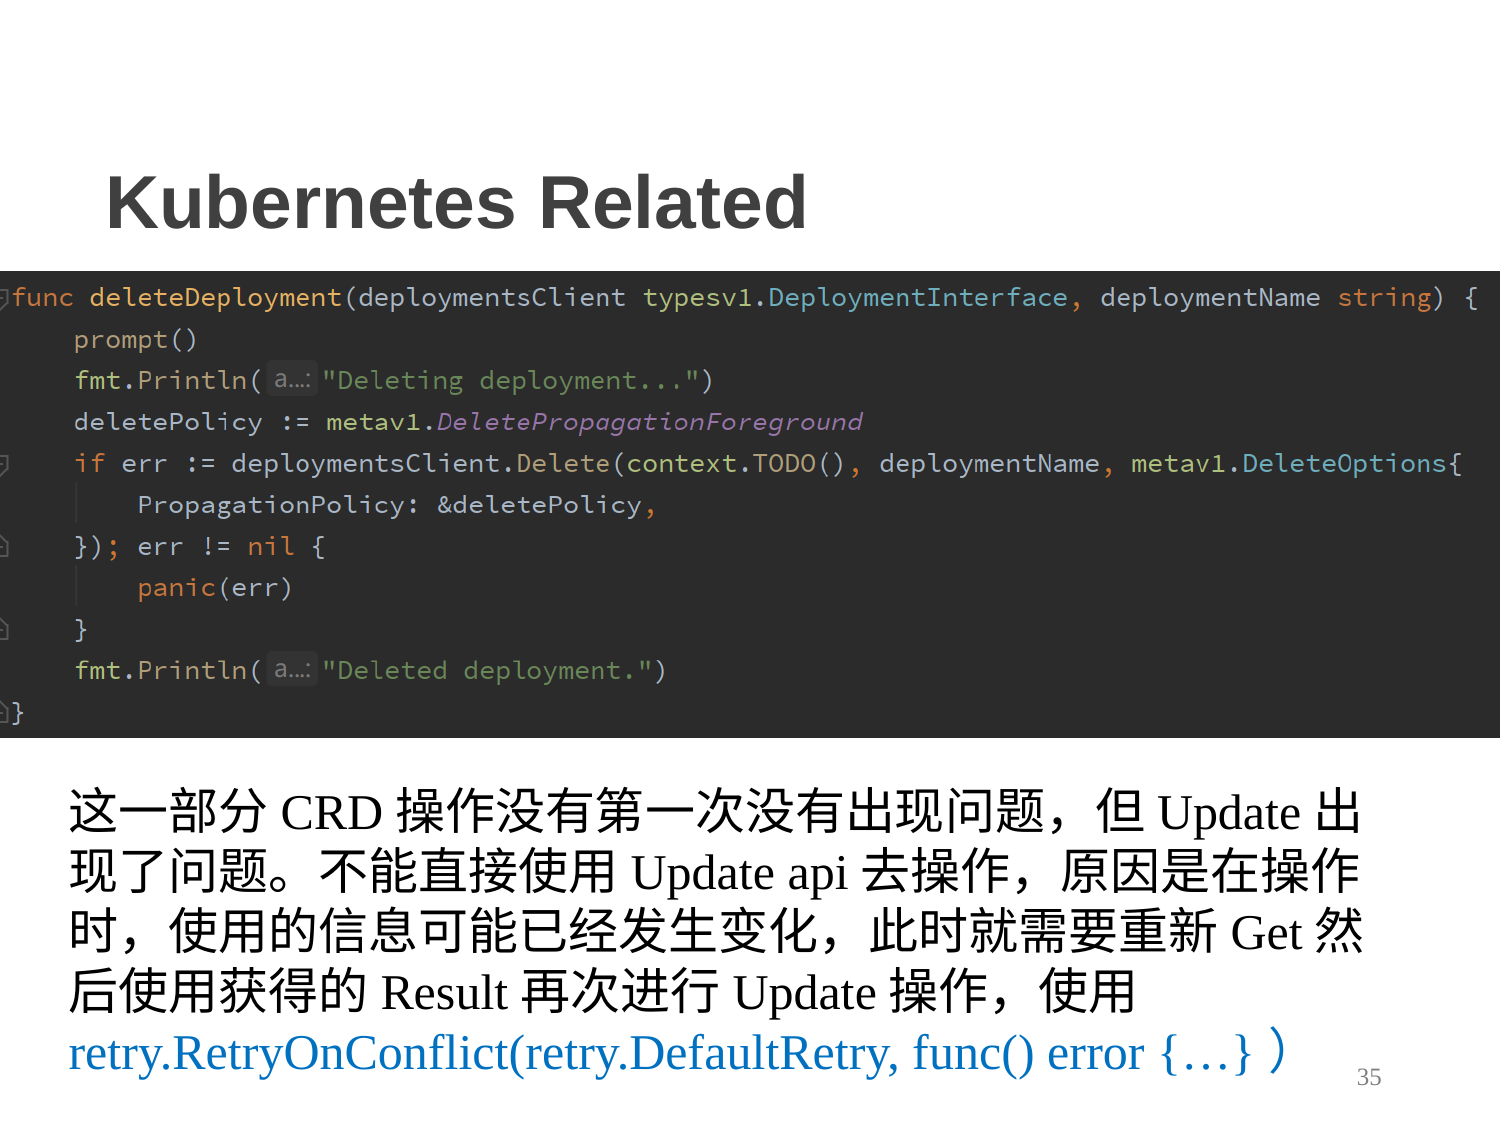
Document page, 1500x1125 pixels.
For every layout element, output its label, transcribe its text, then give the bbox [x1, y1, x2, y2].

picture [0, 271, 1500, 738]
text_box 这一部分CRD操作没有第一次没有出现问题，但Update出现了问题。不能直接使用Update api去操作，原因是在操作时，使用的信息可能已经发生变化，此时就需要重新Get然后使用获得的Result再次进行Update操作，使用retry.RetryOnConflict(retry.DefaultRetry, func() error {…}） [53, 772, 1428, 1088]
text_box Kubernetes Related [93, 108, 1388, 271]
slide_number 35 [1059, 1042, 1397, 1103]
